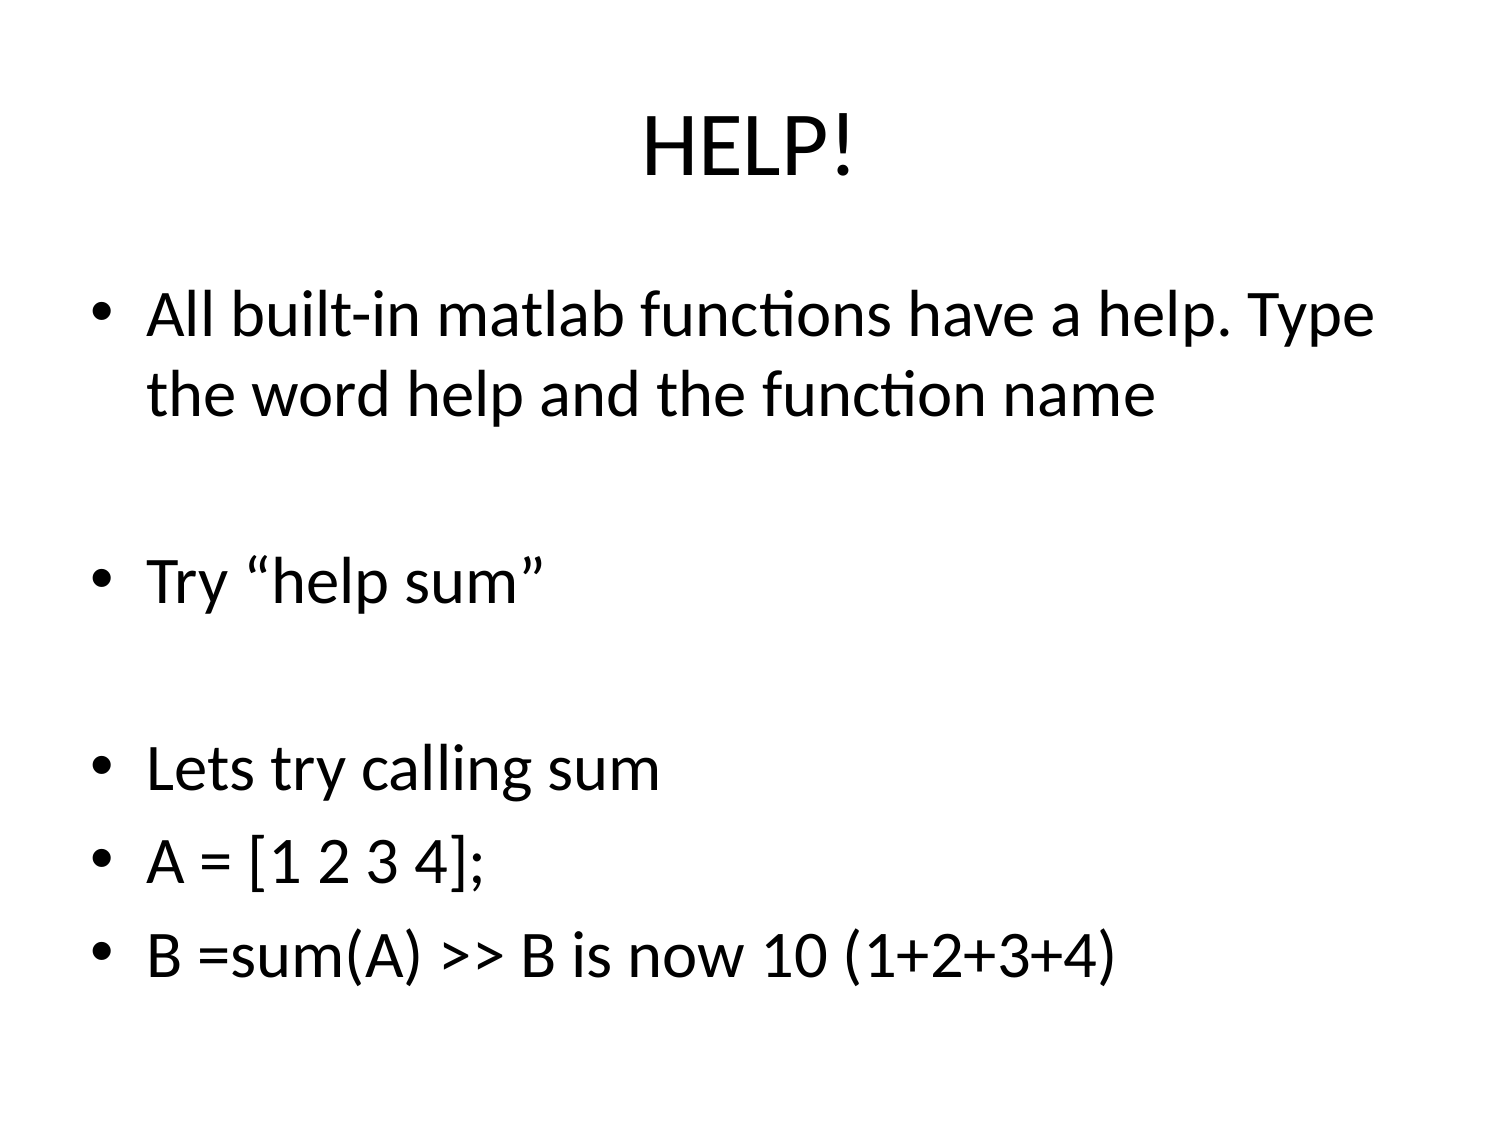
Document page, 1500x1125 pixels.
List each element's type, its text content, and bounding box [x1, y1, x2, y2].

list All built-in matlab functions have a help. Type the word help and the function name Try “help sum” Lets try calling sum A = [1 2 3 4]; B =sum(A) >> B is now 10 (1+2+3+4) [75, 262, 1425, 1005]
title HELP! [75, 45, 1425, 233]
